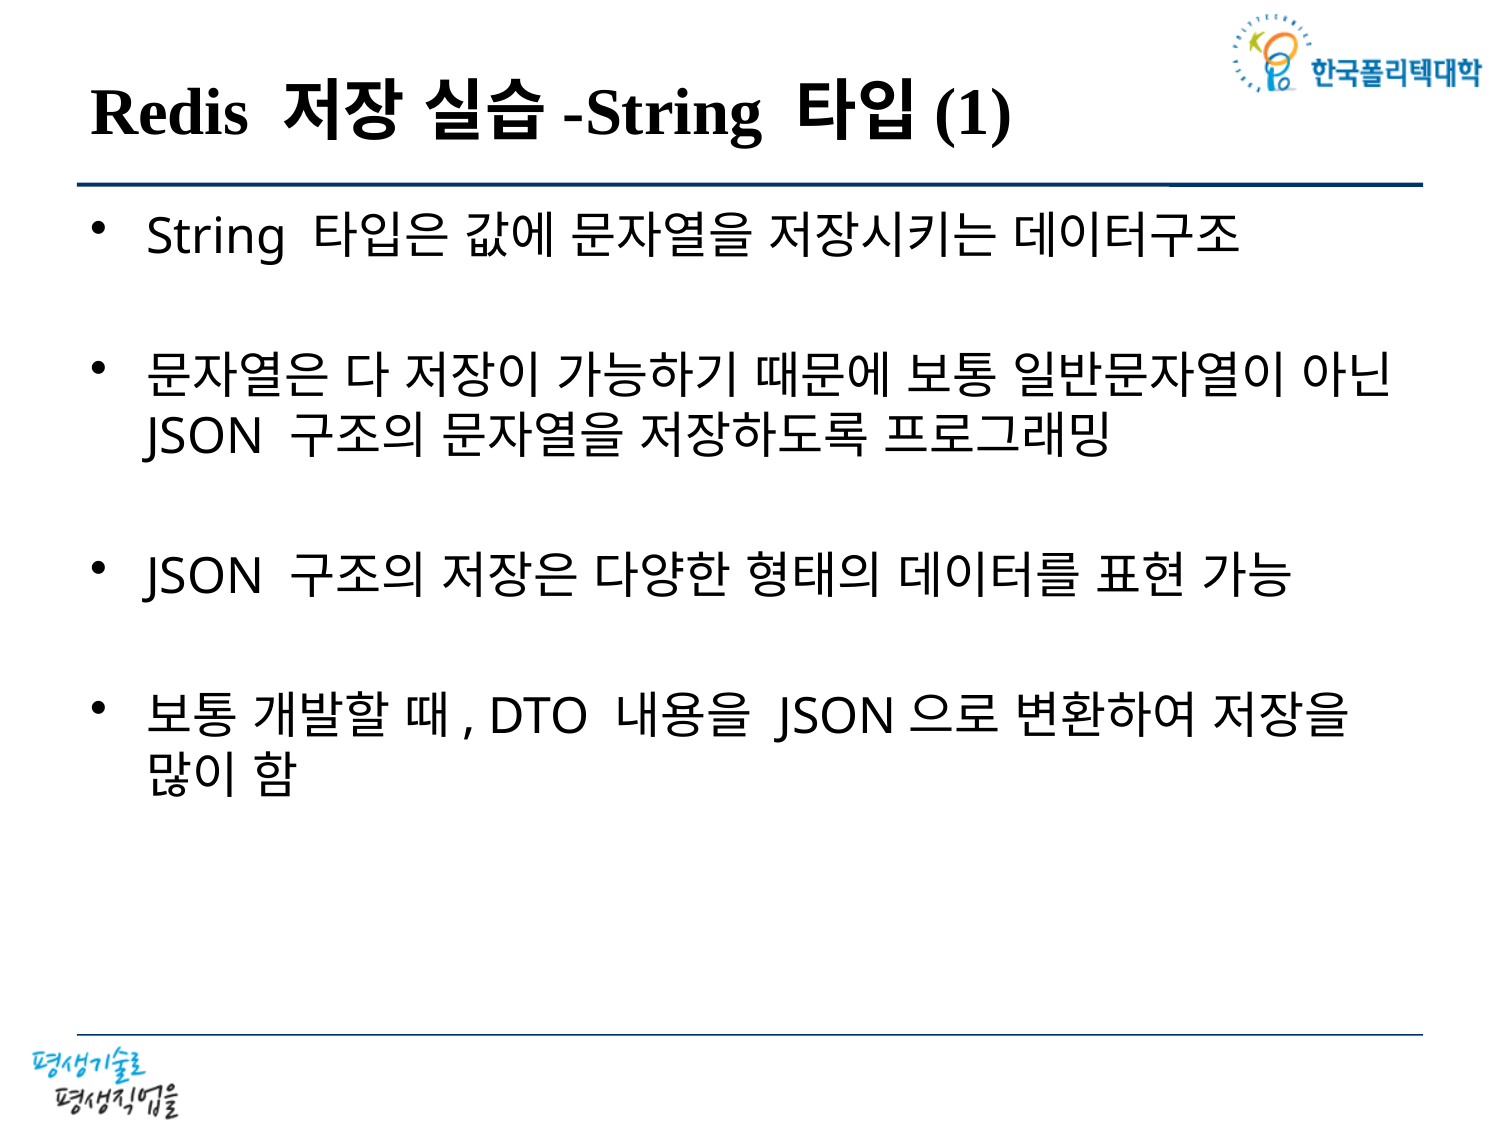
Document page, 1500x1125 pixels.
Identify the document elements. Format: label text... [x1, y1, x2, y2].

picture [17, 1039, 227, 1122]
title Redis 저장 실습-String 타입(1) [75, 42, 1425, 173]
picture [1226, 5, 1489, 102]
list String 타입은 값에 문자열을 저장시키는 데이터구조 문자열은 다 저장이 가능하기 때문에 보통 일반문자열이 아닌 JSON 구조의 문자열을 저장하도록 프로그래밍 JSON 구조의 저장은 다양한 형태의 데이터를 표현 가능 보통 개발할 때, DTO 내용을 JSON으로 변환하여 저장을 많이 함 [75, 196, 1424, 1005]
